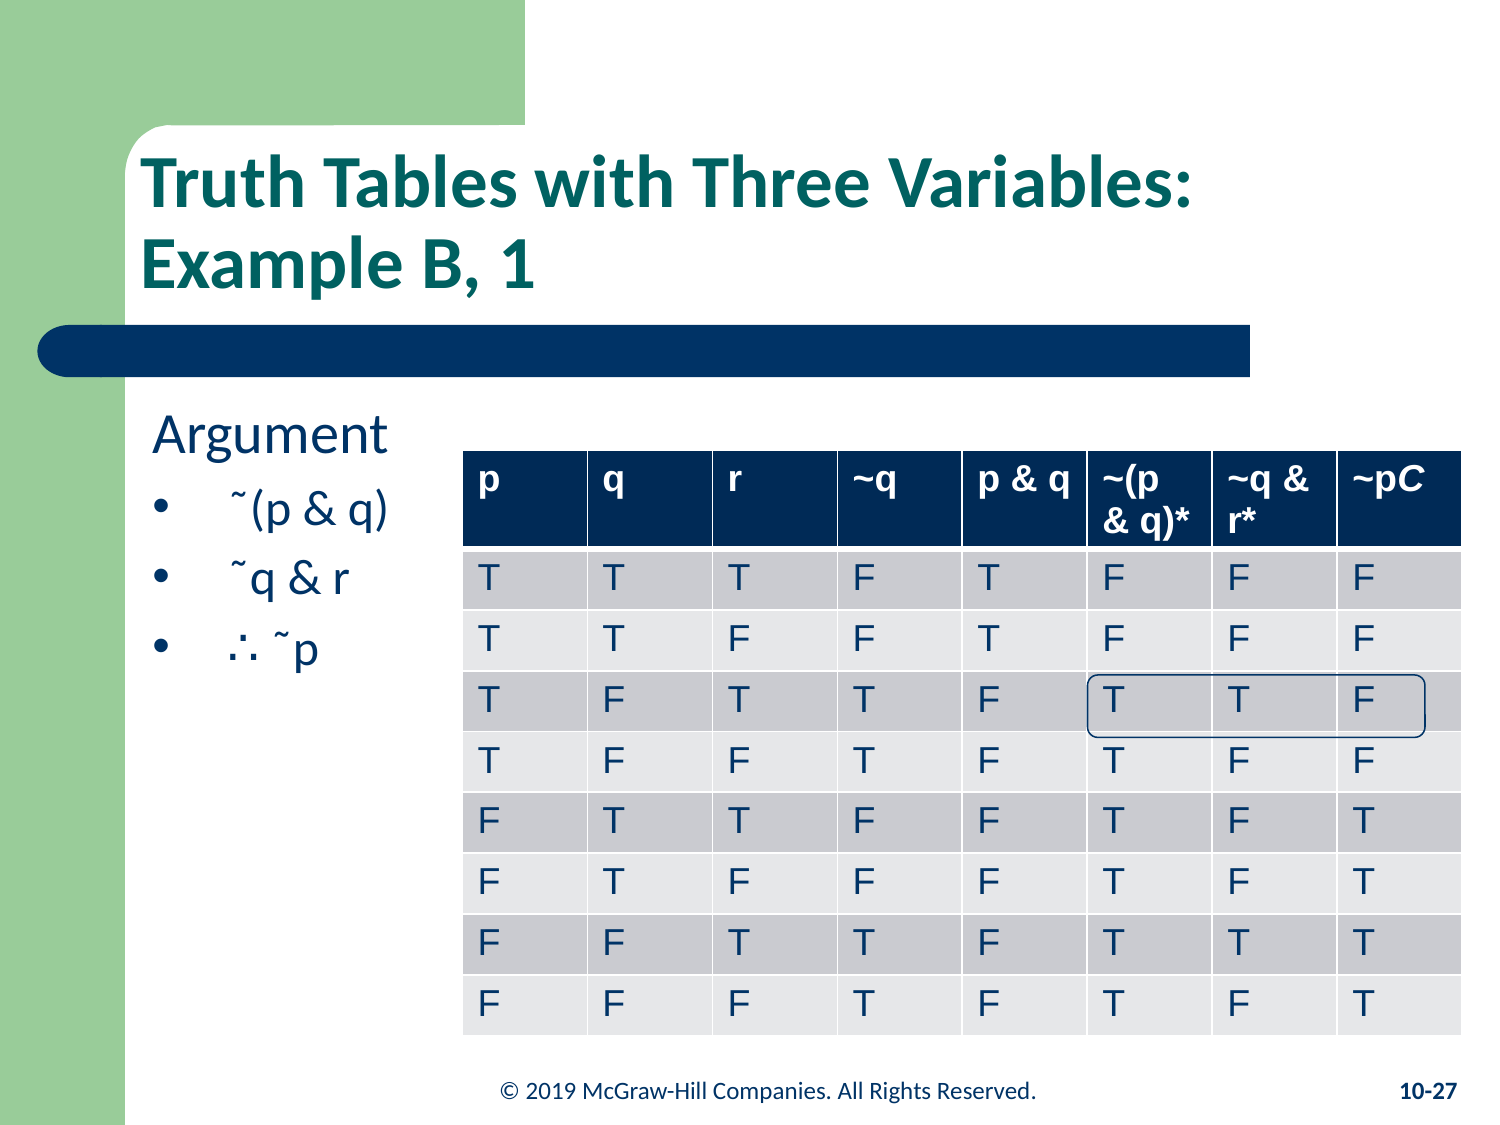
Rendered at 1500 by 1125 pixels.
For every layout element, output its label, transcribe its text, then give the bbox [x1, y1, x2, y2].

table_cell F [963, 732, 1086, 791]
table_cell F [1338, 611, 1461, 670]
table_cell T [838, 732, 961, 791]
table_cell F [963, 915, 1086, 974]
table_cell F [463, 976, 587, 1035]
table_cell F [713, 854, 837, 913]
table_cell T [588, 793, 712, 852]
table_cell F [1213, 552, 1336, 609]
title Truth Tables with Three Variables: Example B, 1 [125, 125, 1425, 313]
table_cell F [838, 854, 961, 913]
table_cell F [1213, 738, 1336, 791]
table_cell F [963, 793, 1086, 852]
table_header ~pC [1338, 451, 1461, 546]
table_cell F [463, 854, 587, 913]
table_cell F [713, 732, 837, 791]
table_header ~(p & q)* [1088, 451, 1211, 546]
table_cell F [1213, 611, 1336, 670]
table_cell T [1338, 915, 1461, 974]
text_box [1087, 674, 1426, 738]
table_cell F [588, 672, 712, 731]
table_cell T [588, 854, 712, 913]
table_cell T [1338, 976, 1461, 1035]
table_cell T [963, 552, 1086, 609]
table_cell T [1088, 733, 1211, 791]
table_cell T [463, 552, 587, 609]
table_cell T [713, 915, 837, 974]
table_cell F [588, 915, 712, 974]
table_cell F [838, 611, 961, 670]
table_cell T [713, 672, 837, 731]
table_cell T [463, 672, 587, 731]
table_cell F [1088, 611, 1211, 670]
table_cell F [1338, 552, 1461, 609]
table_cell F [588, 732, 712, 791]
table_cell F [838, 793, 961, 852]
table_cell T [963, 611, 1086, 670]
table_cell T [838, 672, 961, 731]
table_cell F [963, 976, 1086, 1035]
table_cell F [963, 854, 1086, 913]
table_header r [713, 451, 837, 546]
table_cell T [1088, 793, 1211, 852]
table_cell F [1213, 854, 1336, 913]
table_cell F [713, 976, 837, 1035]
table_cell F [1088, 552, 1211, 609]
table_header p & q [963, 451, 1086, 546]
table_cell F [1213, 793, 1336, 852]
table_cell T [463, 732, 587, 791]
table_cell T [1213, 915, 1336, 974]
table_cell T [588, 552, 712, 609]
table_cell T [463, 611, 587, 670]
table_header p [463, 451, 587, 546]
table_cell T [838, 976, 961, 1035]
table_cell F [838, 552, 961, 609]
table_cell T [713, 793, 837, 852]
list Argument ˜(p & q) ˜q & r ∴ ˜p [137, 387, 1400, 999]
table_cell T [588, 611, 712, 670]
table_header ~q [838, 451, 961, 546]
table_cell F [713, 611, 837, 670]
table_cell T [1088, 854, 1211, 913]
table_cell F [1213, 976, 1336, 1035]
table_cell T [1338, 793, 1461, 852]
table_header q [588, 451, 712, 546]
table_cell T [713, 552, 837, 609]
table_header ~q & r* [1213, 451, 1336, 546]
table_cell F [463, 793, 587, 852]
table_cell T [1088, 672, 1211, 680]
table_cell F [588, 976, 712, 1035]
table_cell T [1088, 915, 1211, 974]
table_cell F [1338, 672, 1461, 731]
table_cell T [1088, 976, 1211, 1035]
table_cell T [1338, 854, 1461, 913]
table_cell F [1338, 732, 1461, 791]
table_cell F [963, 672, 1086, 731]
table_cell F [463, 915, 587, 974]
table_cell T [838, 915, 961, 974]
